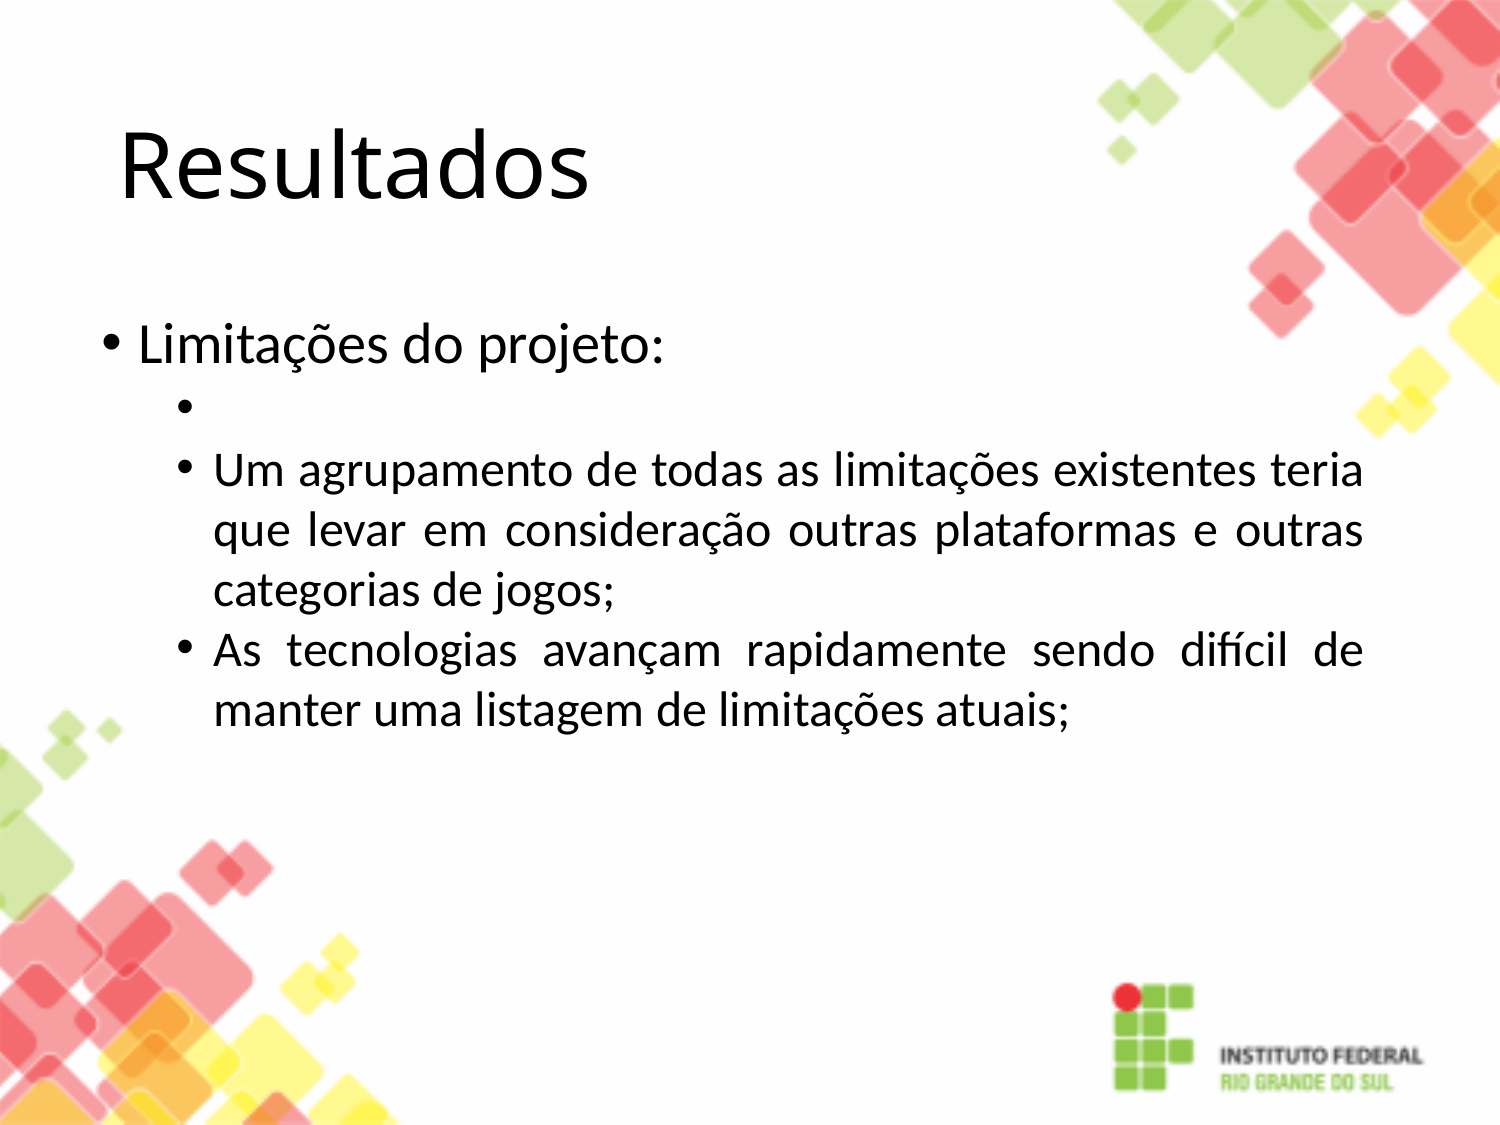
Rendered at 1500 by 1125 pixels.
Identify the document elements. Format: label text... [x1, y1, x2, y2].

picture [0, 0, 1500, 1125]
text_box Limitações do projeto: Um agrupamento de todas as limitações existentes teria que levar em consideração outras plataformas e outras categorias de jogos; As tecnologias avançam rapidamente sendo difícil de manter uma listagem de limitações atuais; [86, 306, 1380, 1020]
text_box Resultados [103, 59, 1397, 278]
